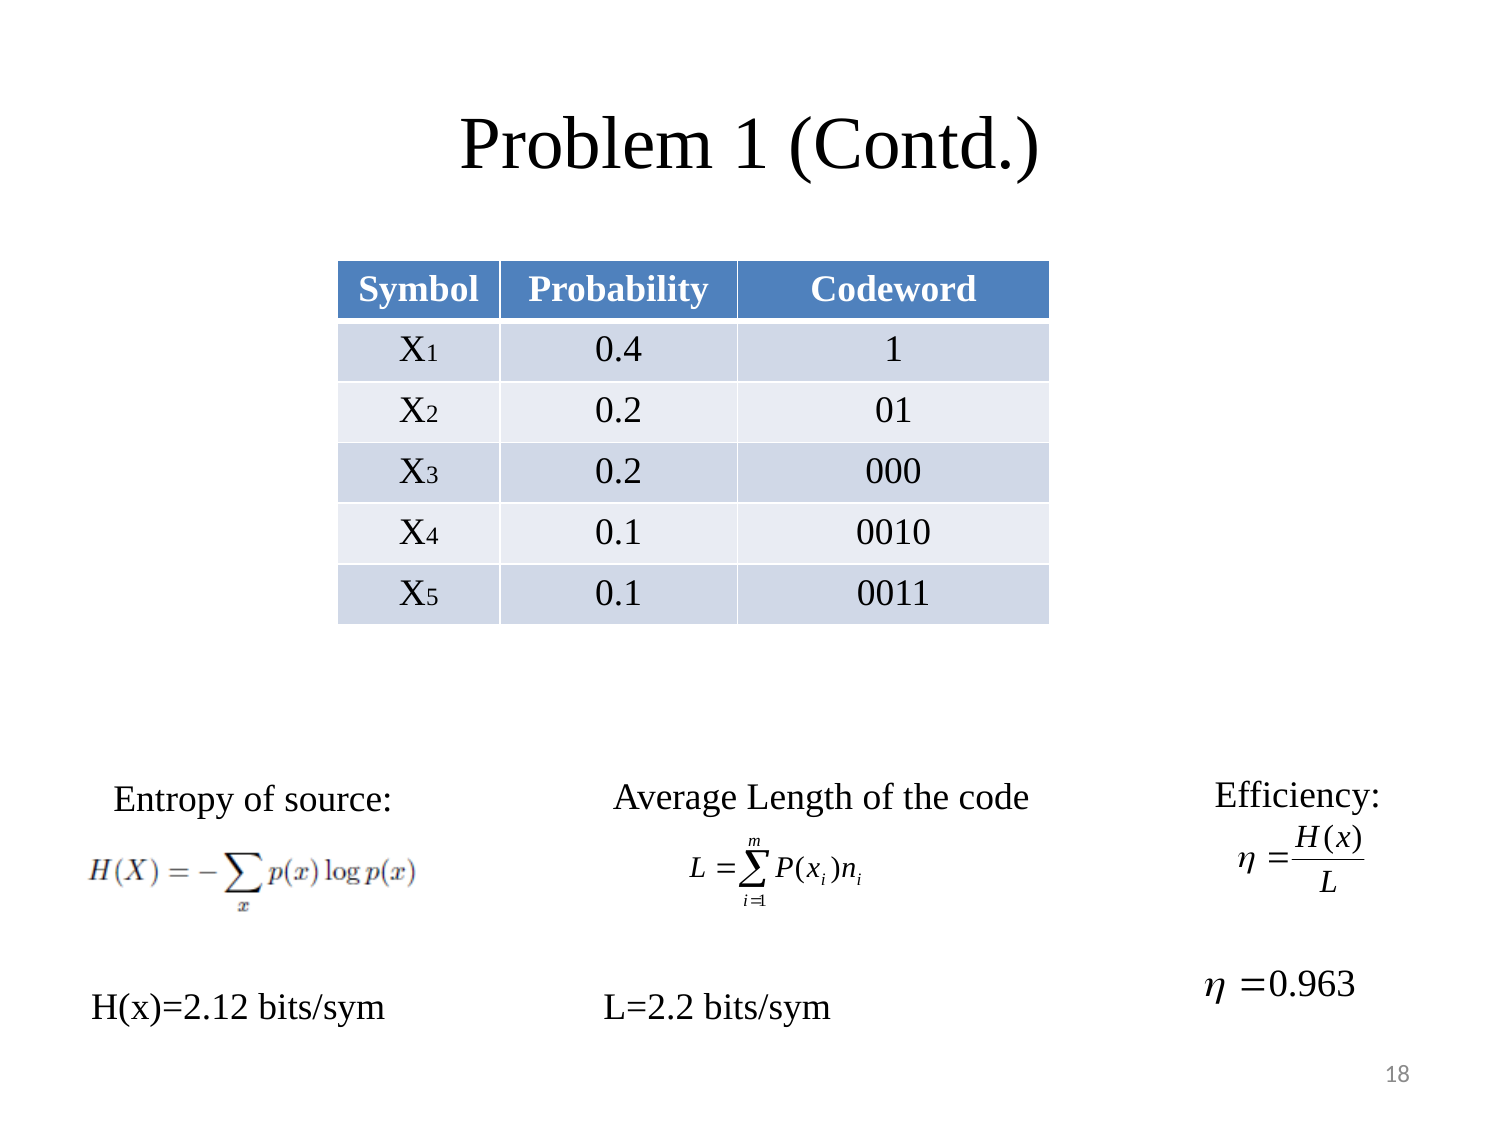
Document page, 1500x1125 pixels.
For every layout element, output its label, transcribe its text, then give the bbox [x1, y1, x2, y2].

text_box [1234, 816, 1372, 901]
table_header Probability [501, 261, 737, 318]
table_cell 0011 [738, 565, 1049, 624]
table_cell X5 [338, 565, 499, 624]
table_cell 01 [738, 383, 1049, 442]
text_box L=2.2 bits/sym [588, 974, 847, 1035]
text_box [683, 827, 872, 913]
table_cell 0.4 [501, 324, 737, 381]
text_box Entropy of source: [98, 766, 408, 826]
table_cell 0.2 [501, 443, 737, 502]
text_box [1199, 960, 1363, 1013]
table_header Symbol [338, 261, 499, 318]
table_cell X2 [338, 383, 499, 442]
table_cell 0.1 [501, 565, 737, 624]
table_cell 0.2 [501, 383, 737, 442]
text_box Efficiency: [1199, 762, 1397, 823]
table_cell X3 [338, 443, 499, 502]
table_cell 000 [738, 443, 1049, 502]
table_cell 0.1 [501, 504, 737, 563]
text_box Average Length of the code [598, 764, 1046, 825]
title Problem 1 (Contd.) [75, 45, 1425, 233]
table_cell X1 [338, 324, 499, 381]
table_cell 0010 [738, 504, 1049, 563]
picture [74, 839, 423, 918]
table_cell X4 [338, 504, 499, 563]
slide_number 18 [1074, 1042, 1425, 1103]
table_cell 1 [738, 324, 1049, 381]
text_box H(x)=2.12 bits/sym [76, 974, 401, 1035]
table_header Codeword [738, 261, 1049, 318]
